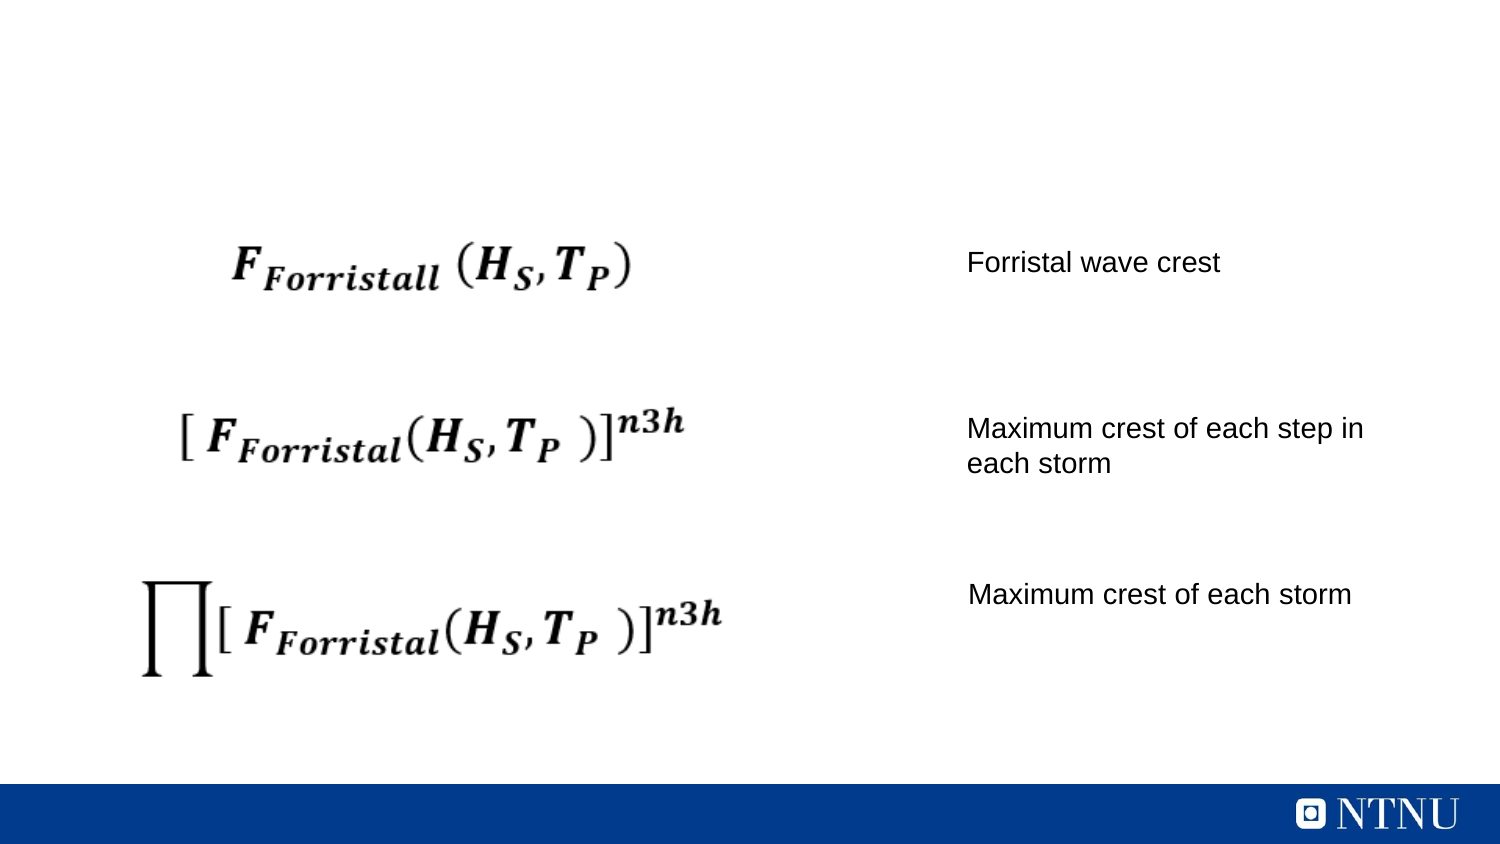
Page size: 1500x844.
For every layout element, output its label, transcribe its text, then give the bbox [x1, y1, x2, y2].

picture [0, 784, 1500, 844]
text_box Maximum crest of each step in each storm [951, 394, 1398, 500]
text_box Forristal wave crest [951, 228, 1447, 334]
picture [85, 191, 771, 702]
text_box Maximum crest of each storm [953, 560, 1446, 695]
